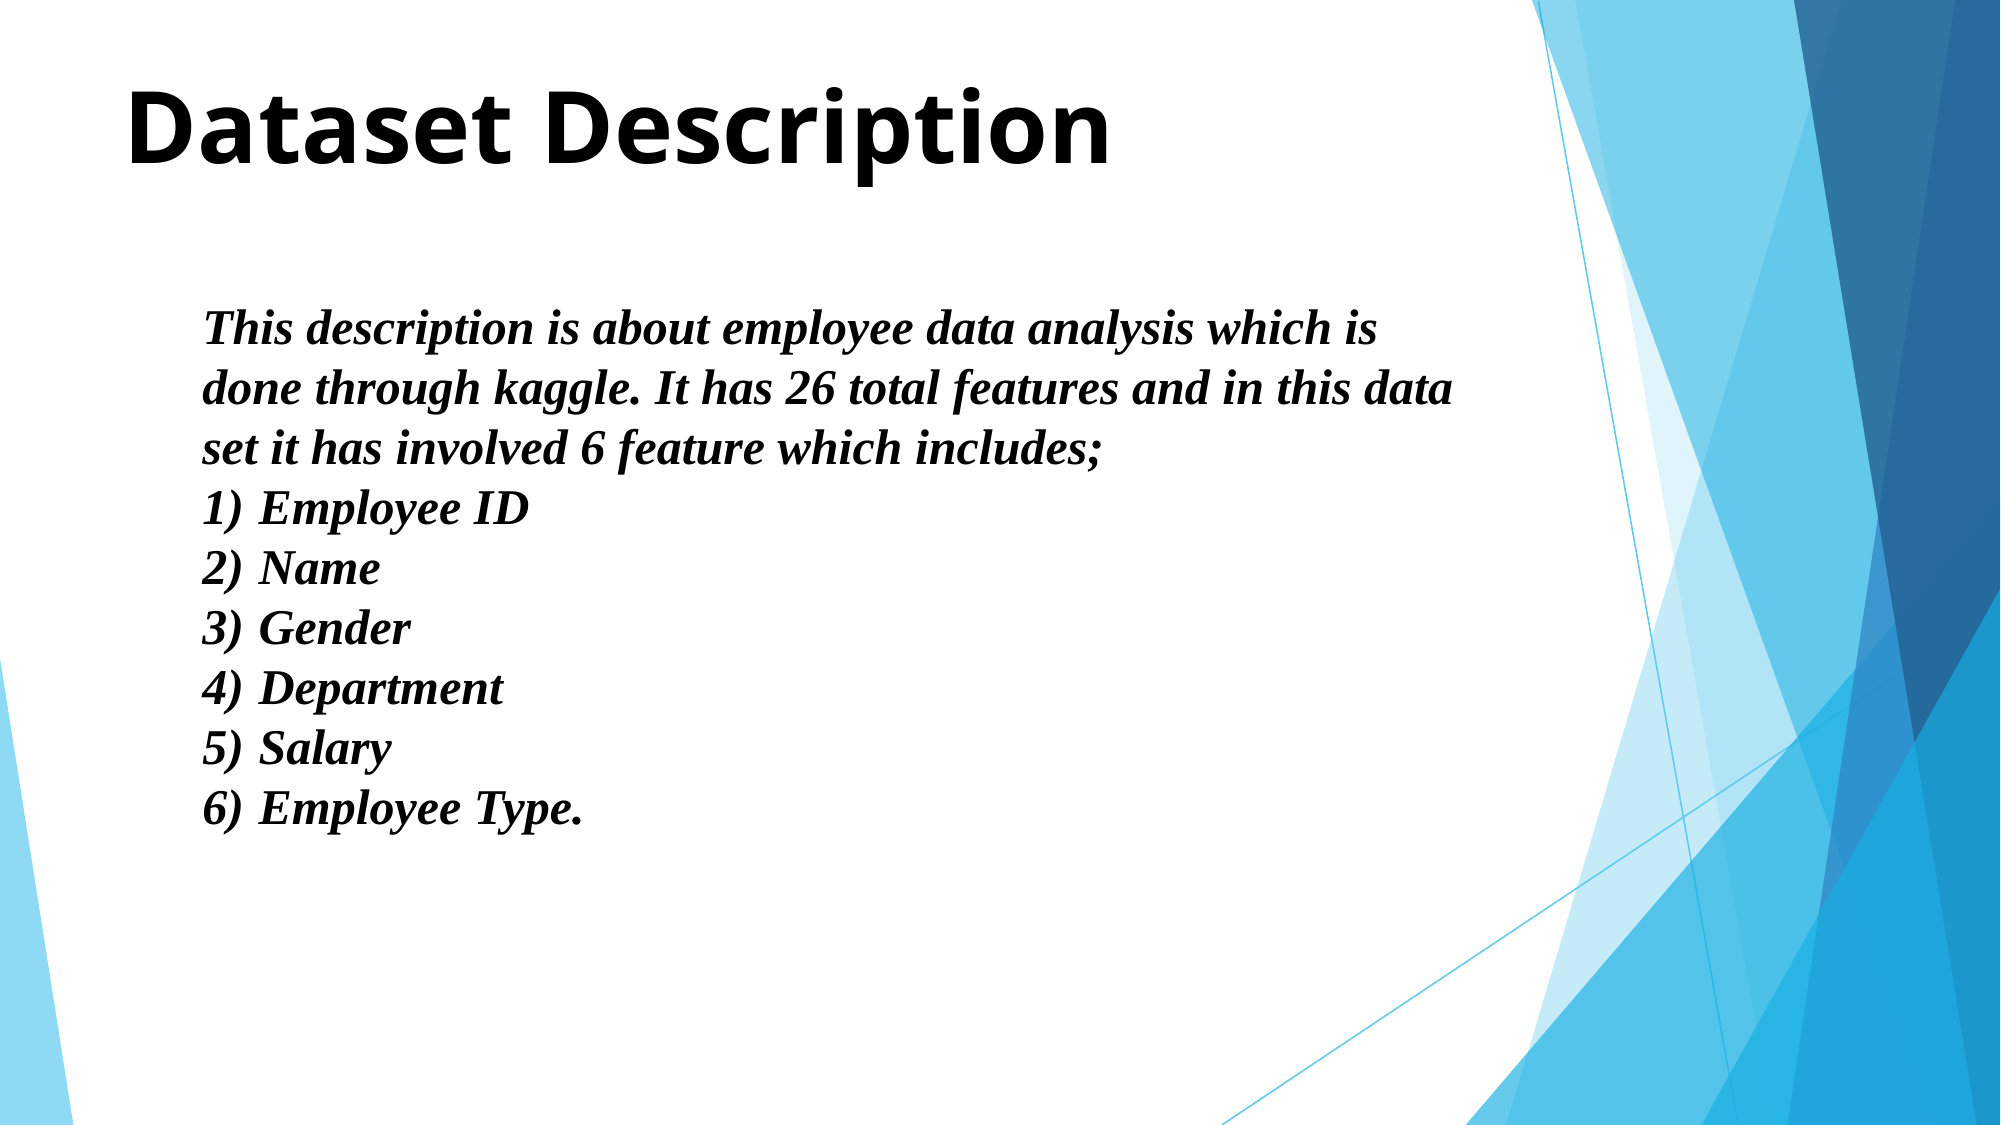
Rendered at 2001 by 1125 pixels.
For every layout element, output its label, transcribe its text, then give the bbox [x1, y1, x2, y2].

text_box This description is about employee data analysis which is done through kaggle. It has 26 total features and in this data set it has involved 6 feature which includes; Employee ID Name Gender Department Salary Employee Type. [187, 287, 1475, 843]
title Dataset Description [123, 63, 1877, 188]
